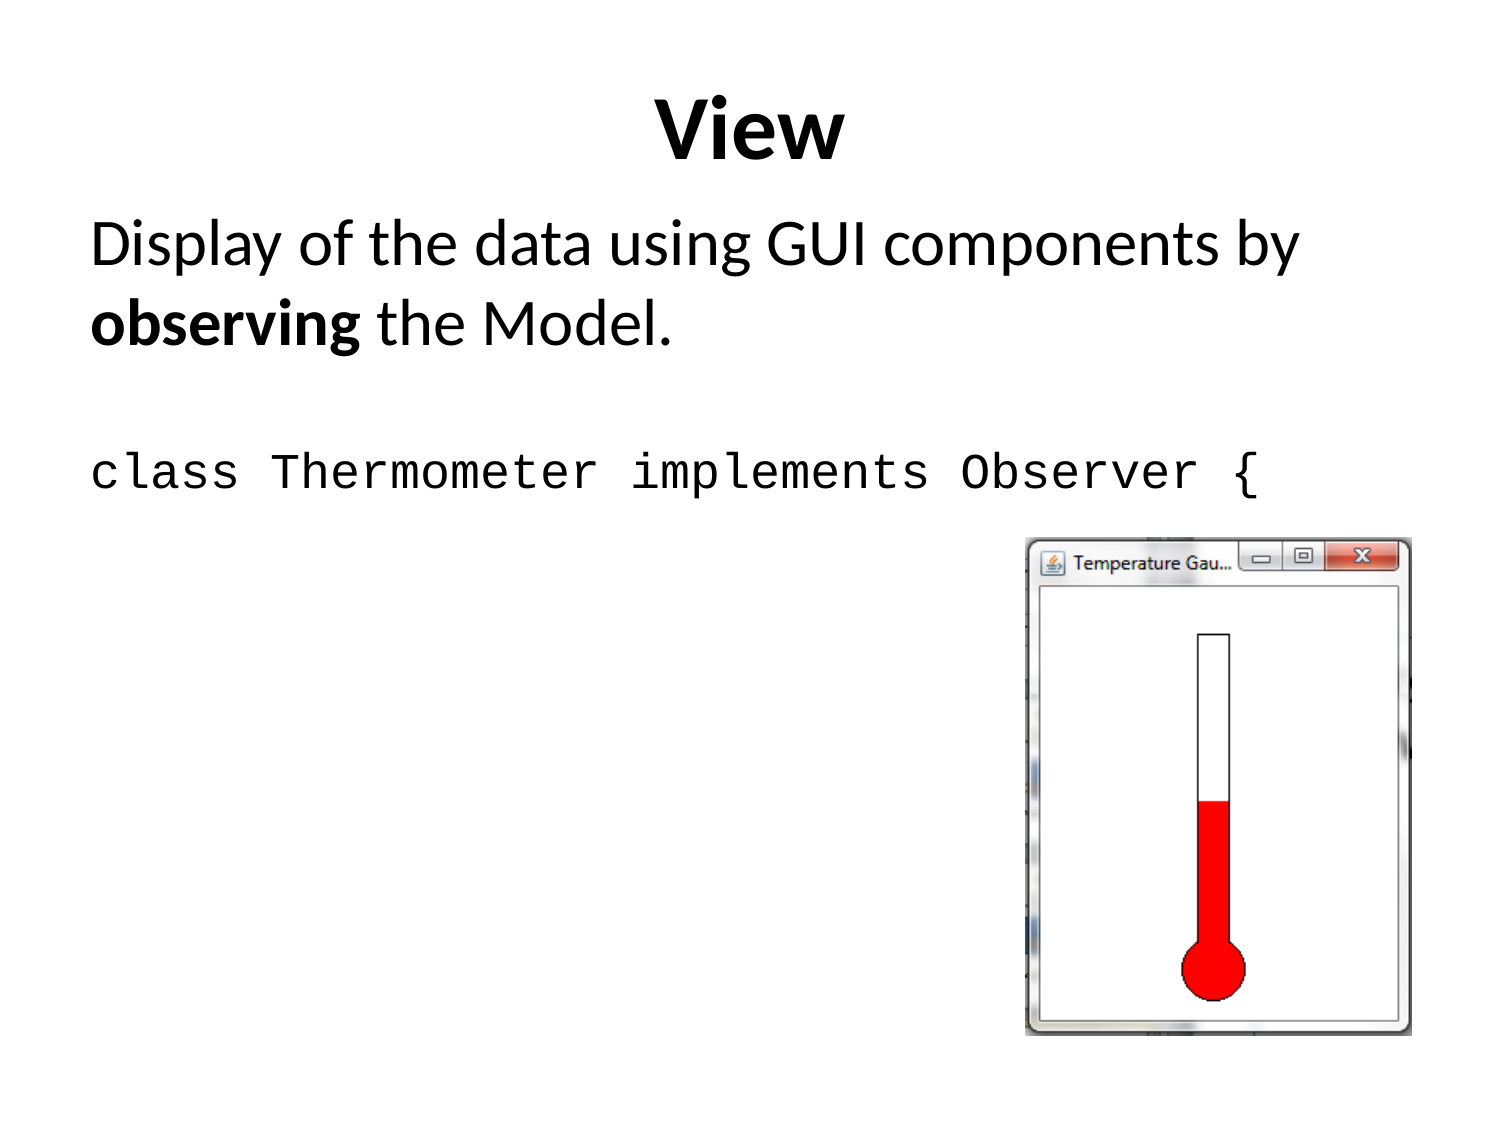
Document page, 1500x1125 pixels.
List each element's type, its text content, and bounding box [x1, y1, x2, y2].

title View [75, 45, 1425, 191]
picture [1025, 537, 1413, 1037]
list Display of the data using GUI components by observing the Model. class Thermometer implements Observer { [75, 191, 1425, 934]
